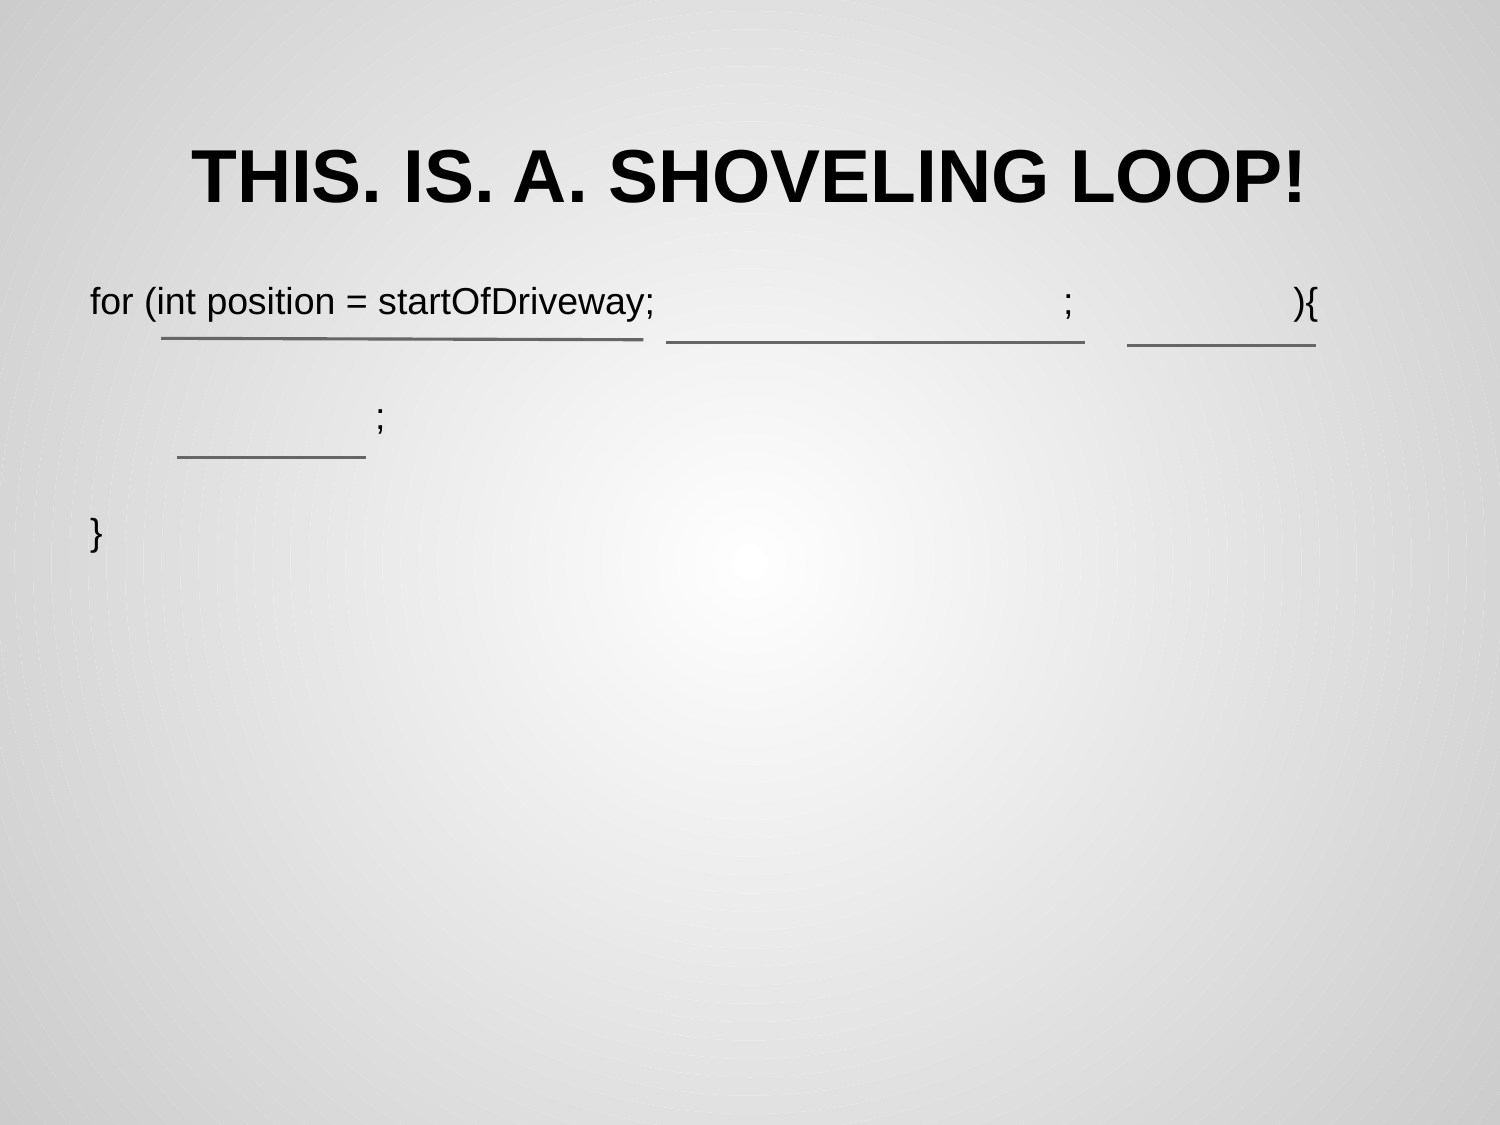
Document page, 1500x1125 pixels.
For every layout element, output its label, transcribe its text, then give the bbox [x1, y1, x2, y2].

title THIS. IS. A. SHOVELING LOOP! [75, 45, 1425, 233]
list for (int position = startOfDriveway; ; ){ ; } [75, 262, 1425, 1078]
